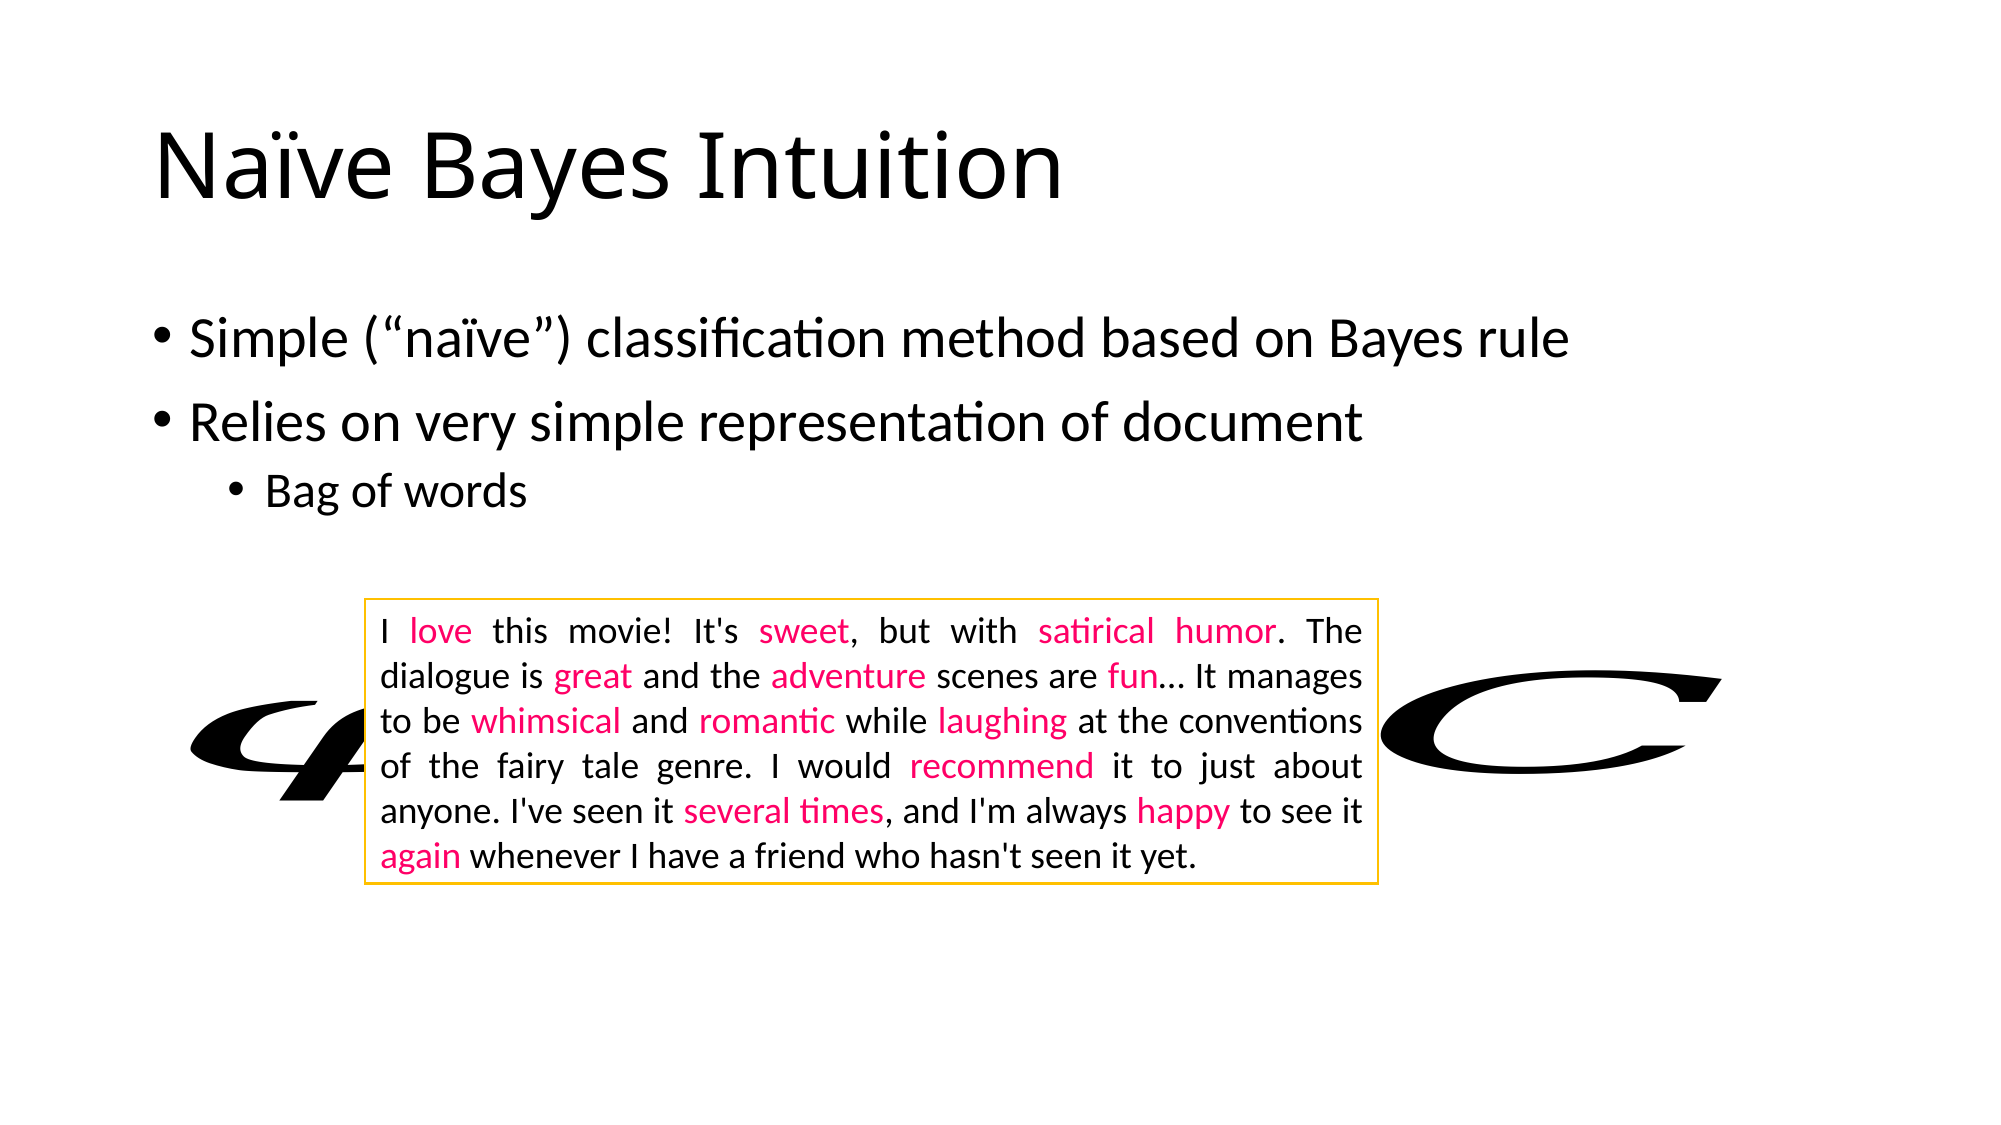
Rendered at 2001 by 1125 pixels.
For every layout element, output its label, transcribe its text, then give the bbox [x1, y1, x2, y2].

title Naïve Bayes Intuition [137, 59, 1863, 278]
text_box I love this movie! It's sweet, but with satirical humor. The dialogue is great and the adventure scenes are fun… It manages to be whimsical and romantic while laughing at the conventions of the fairy tale genre. I would recommend it to just about anyone. I've seen it several times, and I'm always happy to see it again whenever I have a friend who hasn't seen it yet. [364, 598, 1379, 885]
list Simple (“naïve”) classification method based on Bayes rule Relies on very simple representation of document Bag of words [137, 299, 1863, 1014]
